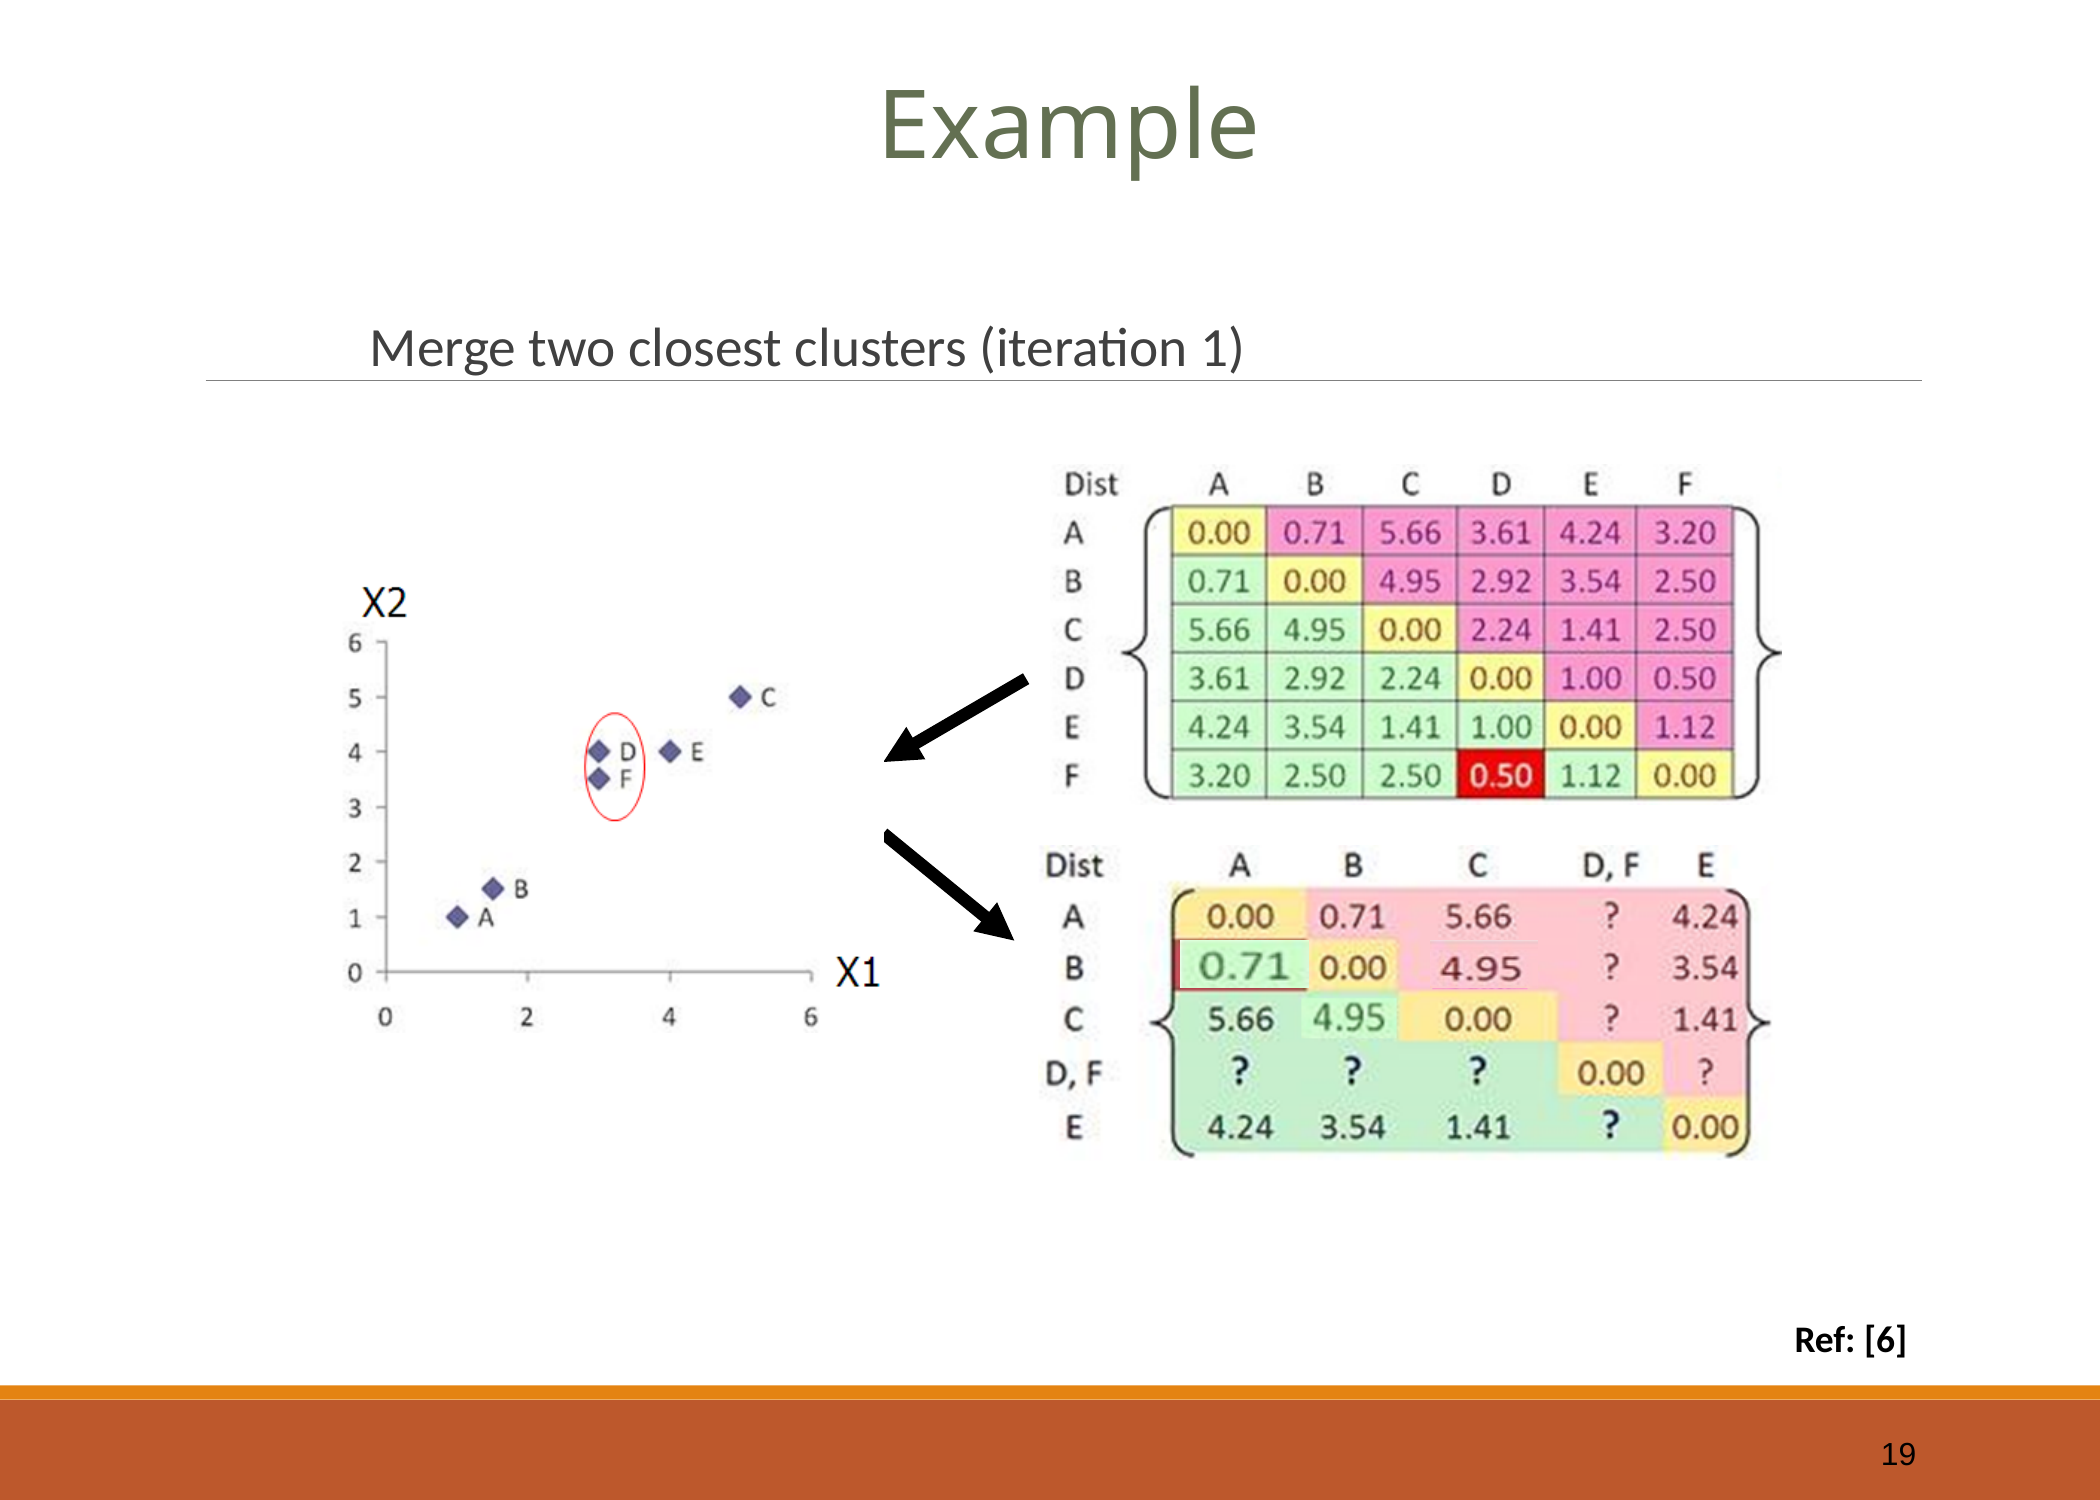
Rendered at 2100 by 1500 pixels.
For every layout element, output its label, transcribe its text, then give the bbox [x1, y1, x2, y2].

slide_number 19 [1705, 1412, 1932, 1493]
text_box Ref: [6] [1779, 1307, 1976, 1368]
list Merge two closest clusters (iteration 1) [286, 296, 1848, 1190]
picture [1049, 463, 1783, 806]
text_box [892, 840, 1015, 941]
picture [336, 570, 884, 1034]
picture [1037, 844, 1776, 1169]
text_box Example [335, 21, 1871, 219]
text_box [892, 678, 1027, 762]
